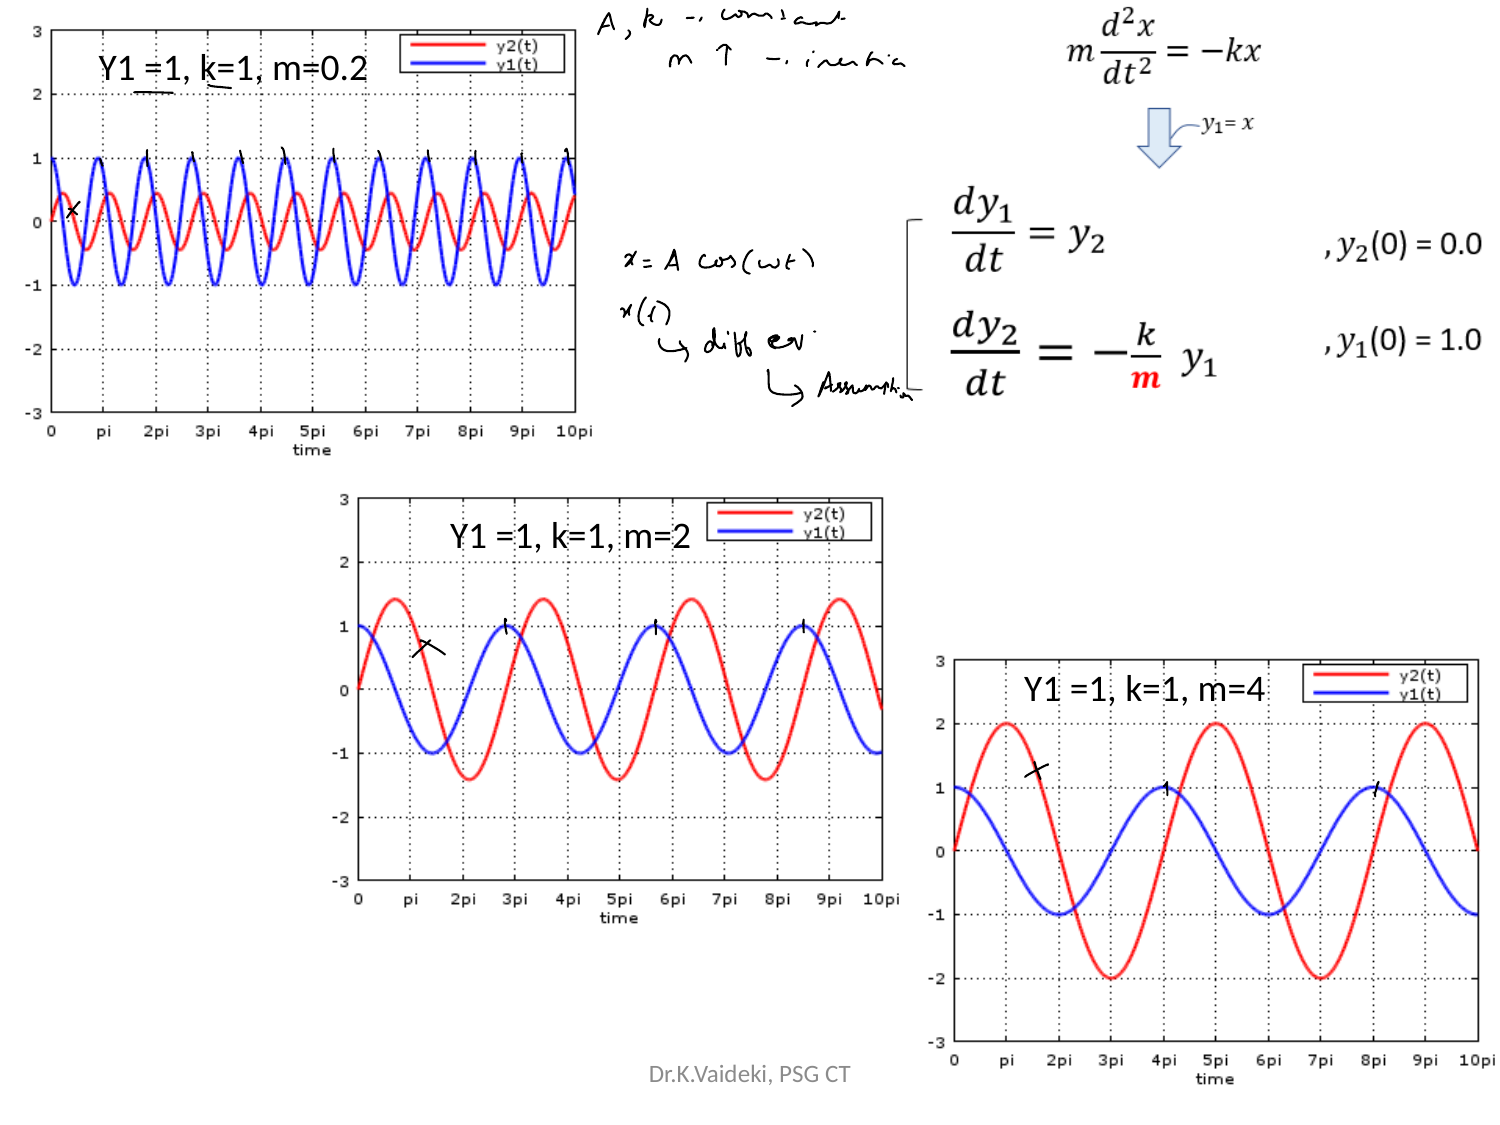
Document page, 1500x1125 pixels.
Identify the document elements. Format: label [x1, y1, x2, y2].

text_box [23, 0, 1500, 1098]
